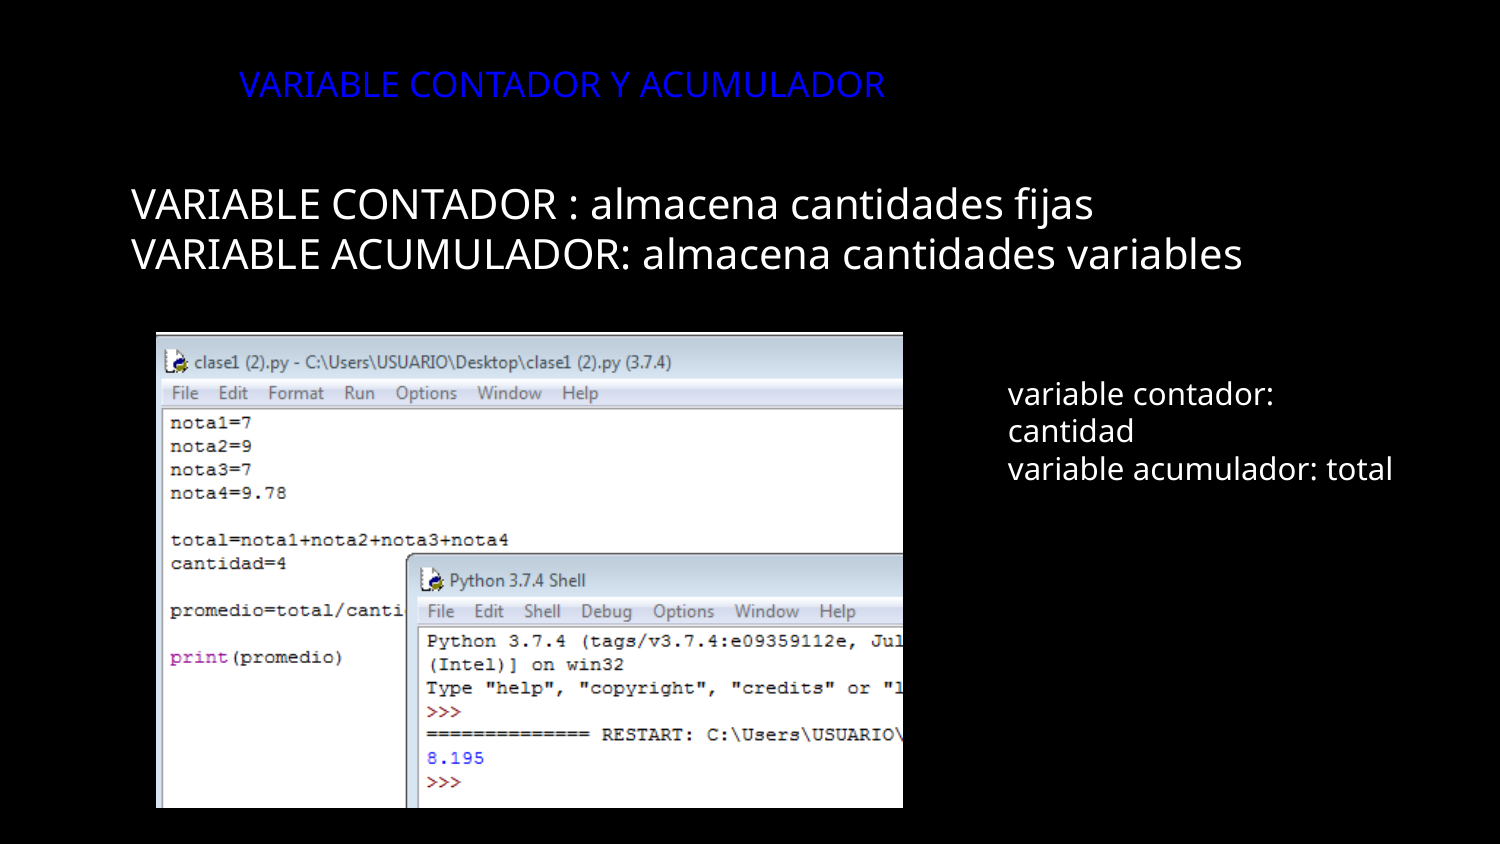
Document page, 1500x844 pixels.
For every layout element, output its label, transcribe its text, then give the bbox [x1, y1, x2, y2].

text_box VARIABLE CONTADOR : almacena cantidades fijas VARIABLE ACUMULADOR: almacena cantidades variables [116, 163, 1297, 319]
text_box VARIABLE CONTADOR Y ACUMULADOR [224, 47, 1011, 161]
picture [155, 332, 904, 809]
text_box variable contador: cantidad variable acumulador: total [993, 358, 1421, 486]
